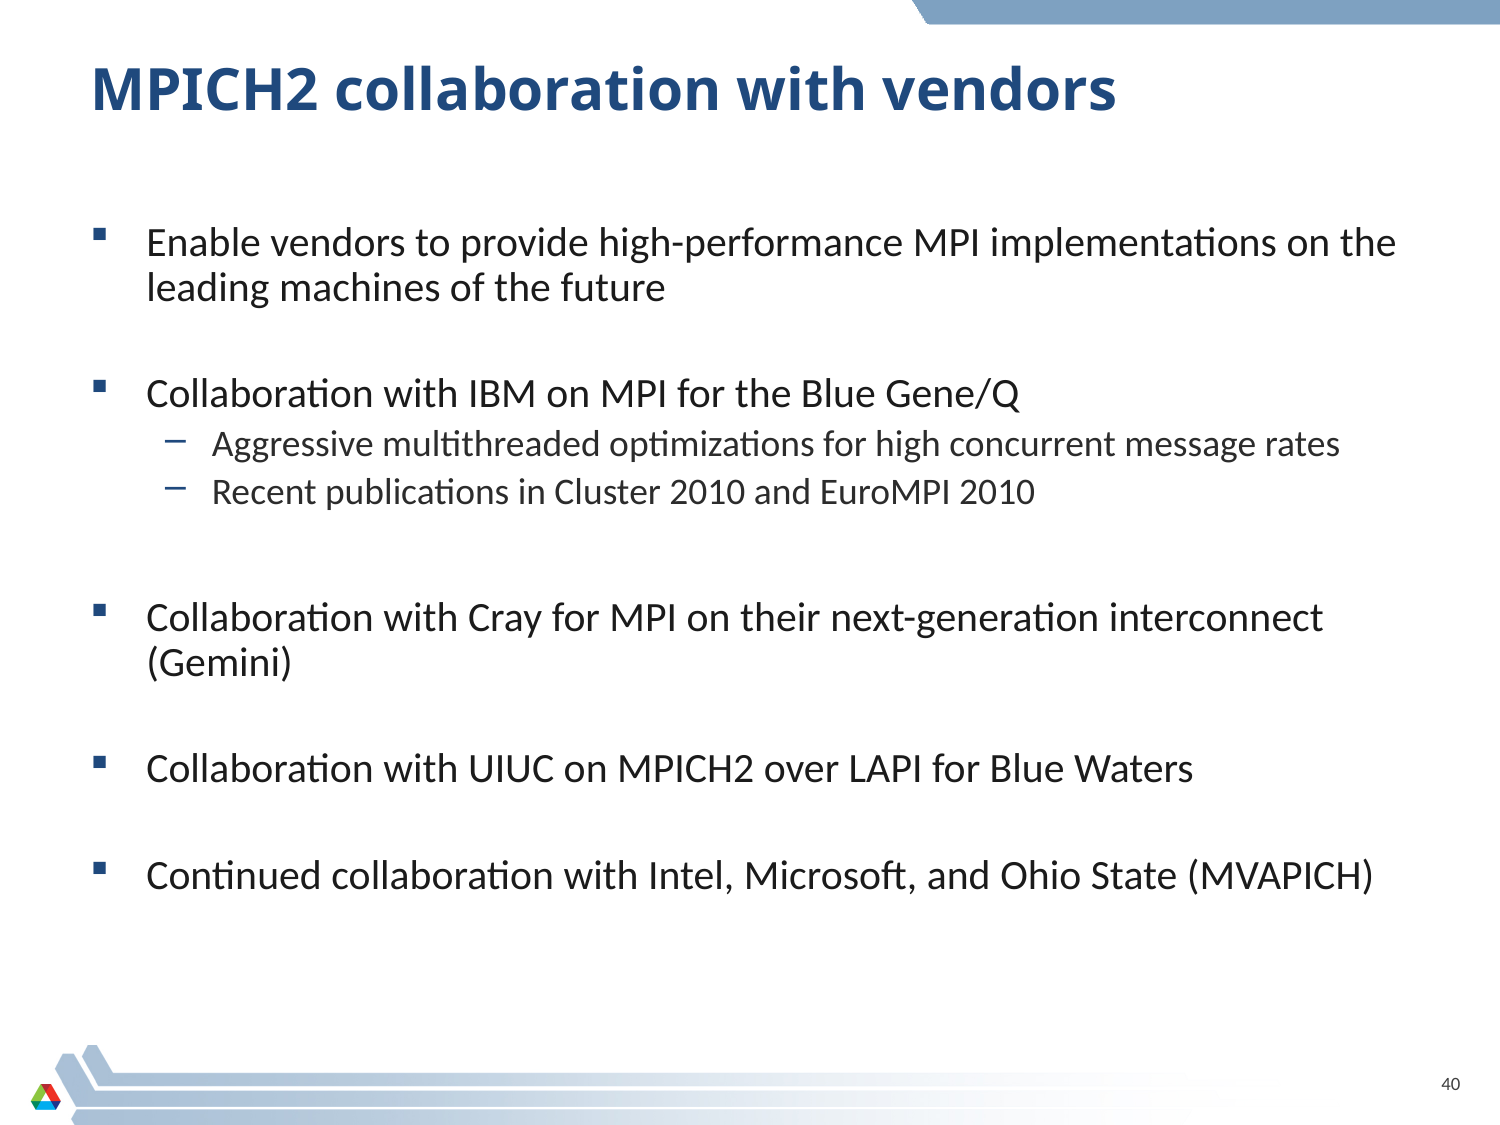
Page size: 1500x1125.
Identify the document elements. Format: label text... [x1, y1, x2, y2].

list Enable vendors to provide high-performance MPI implementations on the leading machines of the future Collaboration with IBM on MPI for the Blue Gene/Q Aggressive multithreaded optimizations for high concurrent message rates Recent publications in Cluster 2010 and EuroMPI 2010 Collaboration with Cray for MPI on their next-generation interconnect (Gemini) Collaboration with UIUC on MPICH2 over LAPI for Blue Waters Continued collaboration with Intel, Microsoft, and Ohio State (MVAPICH) [75, 212, 1425, 955]
slide_number 40 [1412, 1064, 1476, 1125]
picture [0, 0, 1500, 26]
title MPICH2 collaboration with vendors [75, 45, 1425, 212]
picture [0, 1037, 1500, 1125]
